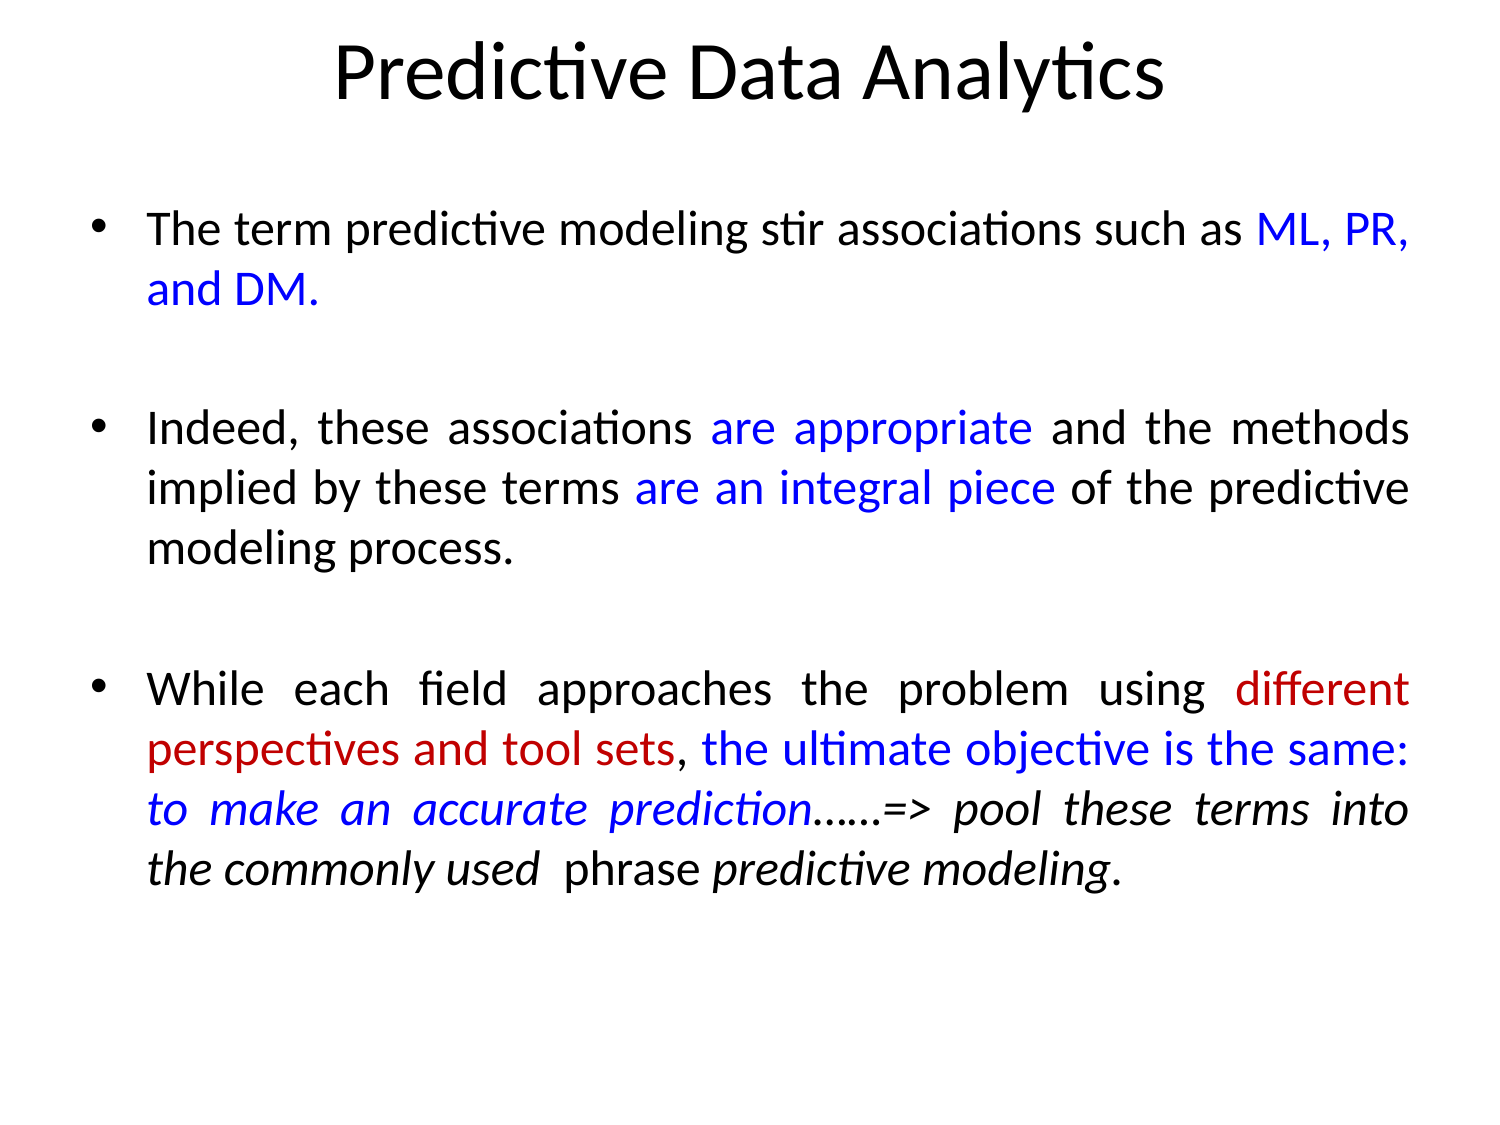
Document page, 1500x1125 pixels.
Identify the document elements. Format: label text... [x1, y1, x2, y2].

title Predictive Data Analytics [75, 45, 1425, 88]
list The term predictive modeling stir associations such as ML, PR, and DM. Indeed, these associations are appropriate and the methods implied by these terms are an integral piece of the predictive modeling process. While each field approaches the problem using different perspectives and tool sets, the ultimate objective is the same: to make an accurate prediction……=> pool these terms into the commonly used phrase predictive modeling. [75, 187, 1425, 1068]
